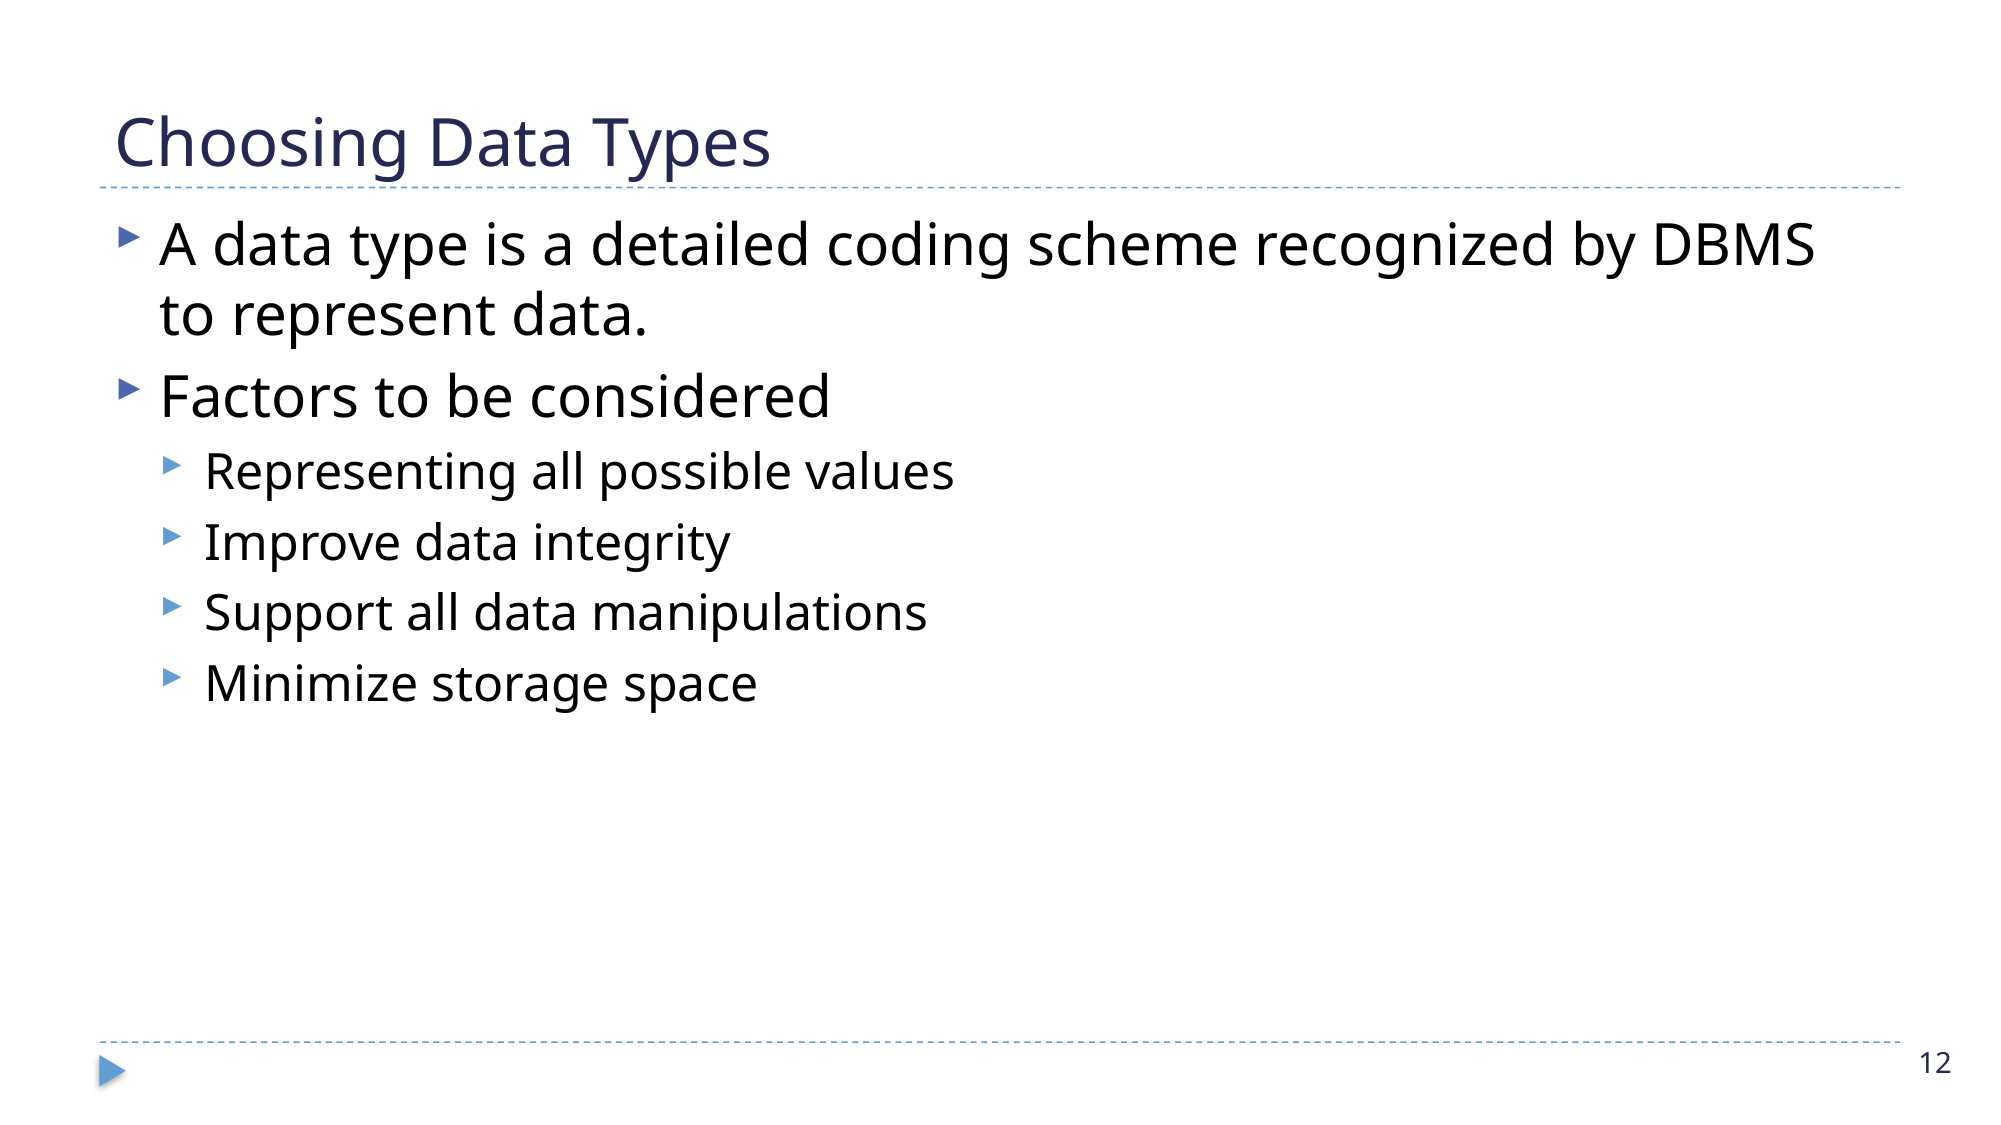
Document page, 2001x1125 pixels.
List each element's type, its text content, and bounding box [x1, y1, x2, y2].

title Choosing Data Types [99, 24, 1900, 188]
slide_number 12 [1566, 1037, 1967, 1098]
list A data type is a detailed coding scheme recognized by DBMS to represent data. Factors to be considered Representing all possible values Improve data integrity Support all data manipulations Minimize storage space [99, 200, 1900, 1006]
